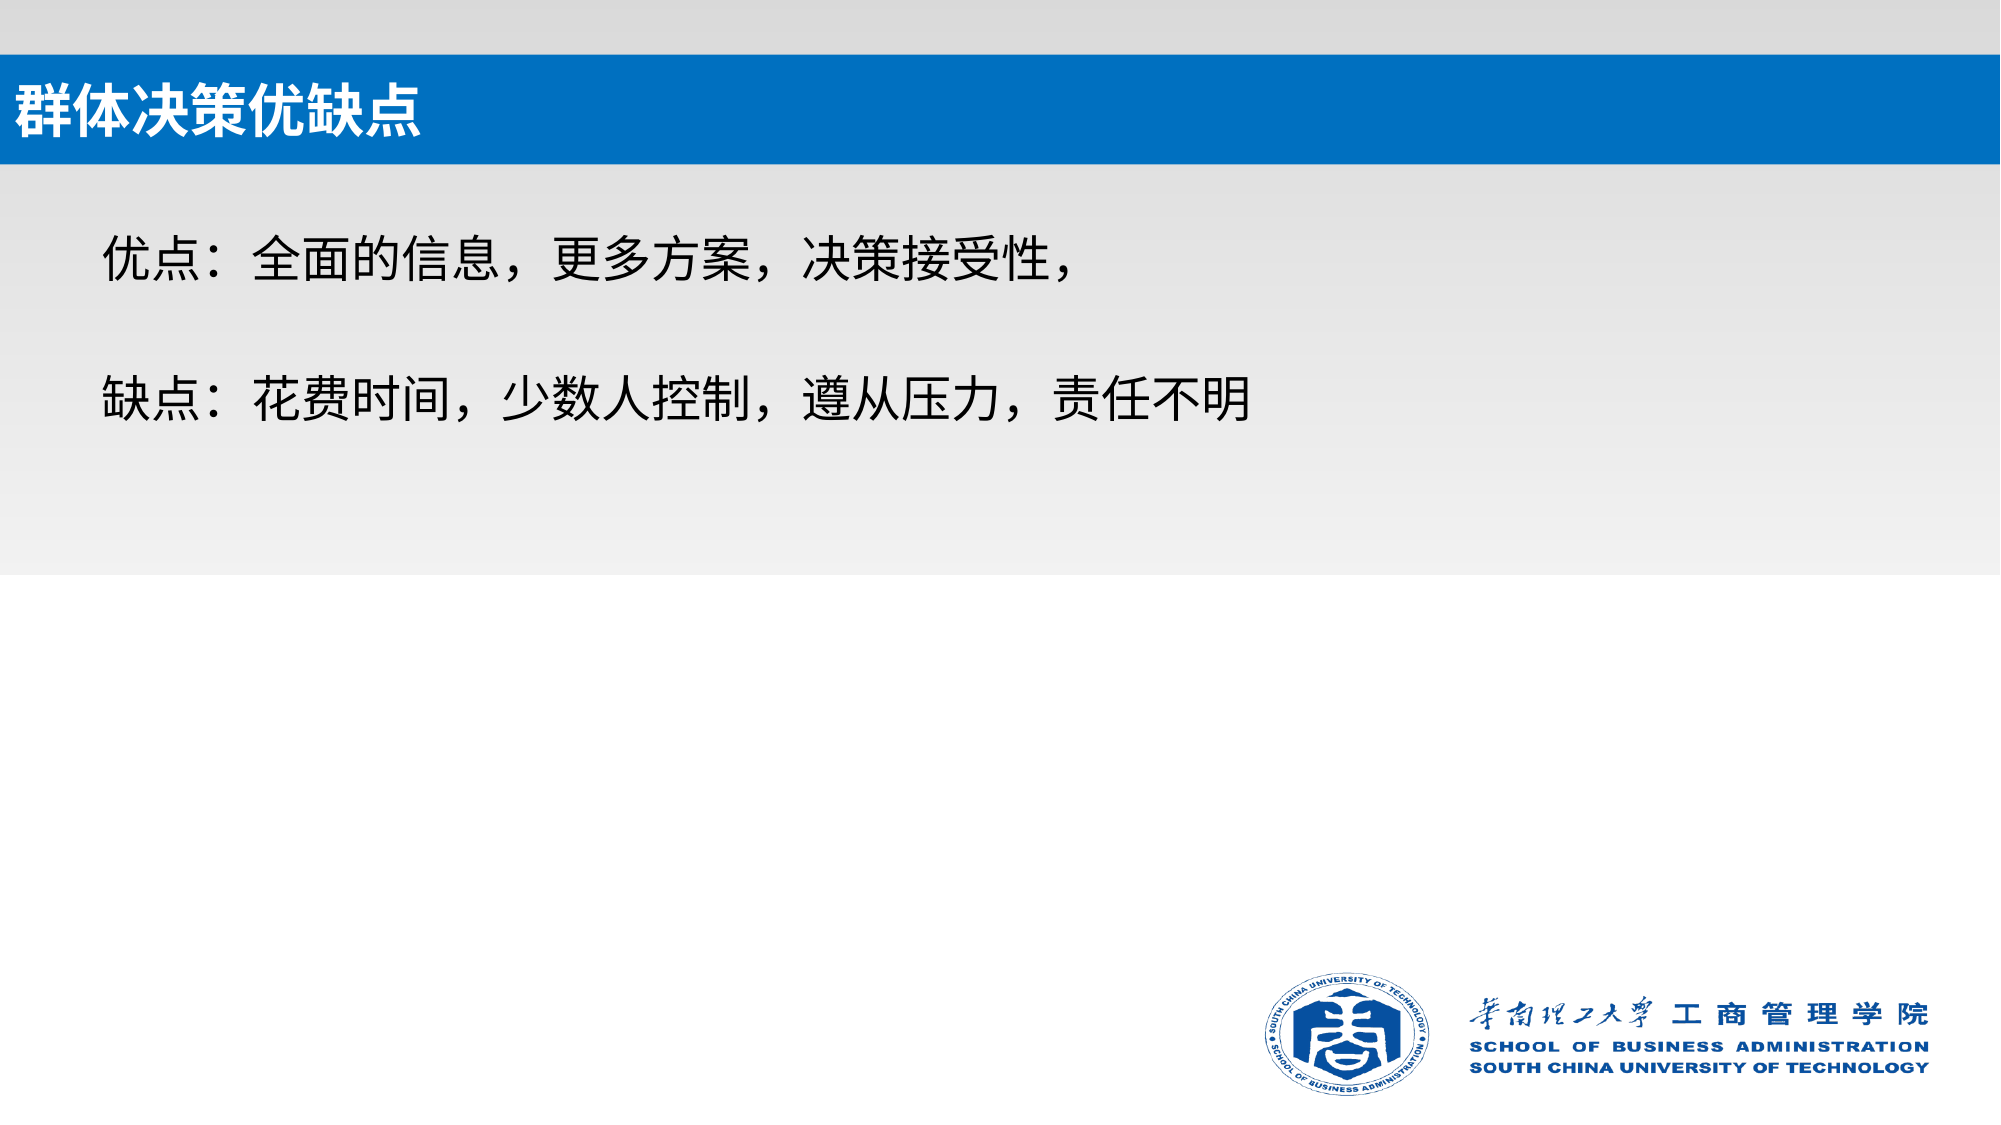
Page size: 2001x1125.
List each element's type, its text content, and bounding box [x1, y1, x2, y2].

list 优点：全面的信息，更多方案，决策接受性， 缺点：花费时间，少数人控制，遵从压力，责任不明 [86, 219, 1898, 1006]
picture [1241, 941, 1961, 1125]
title 群体决策优缺点 [0, 54, 2000, 165]
